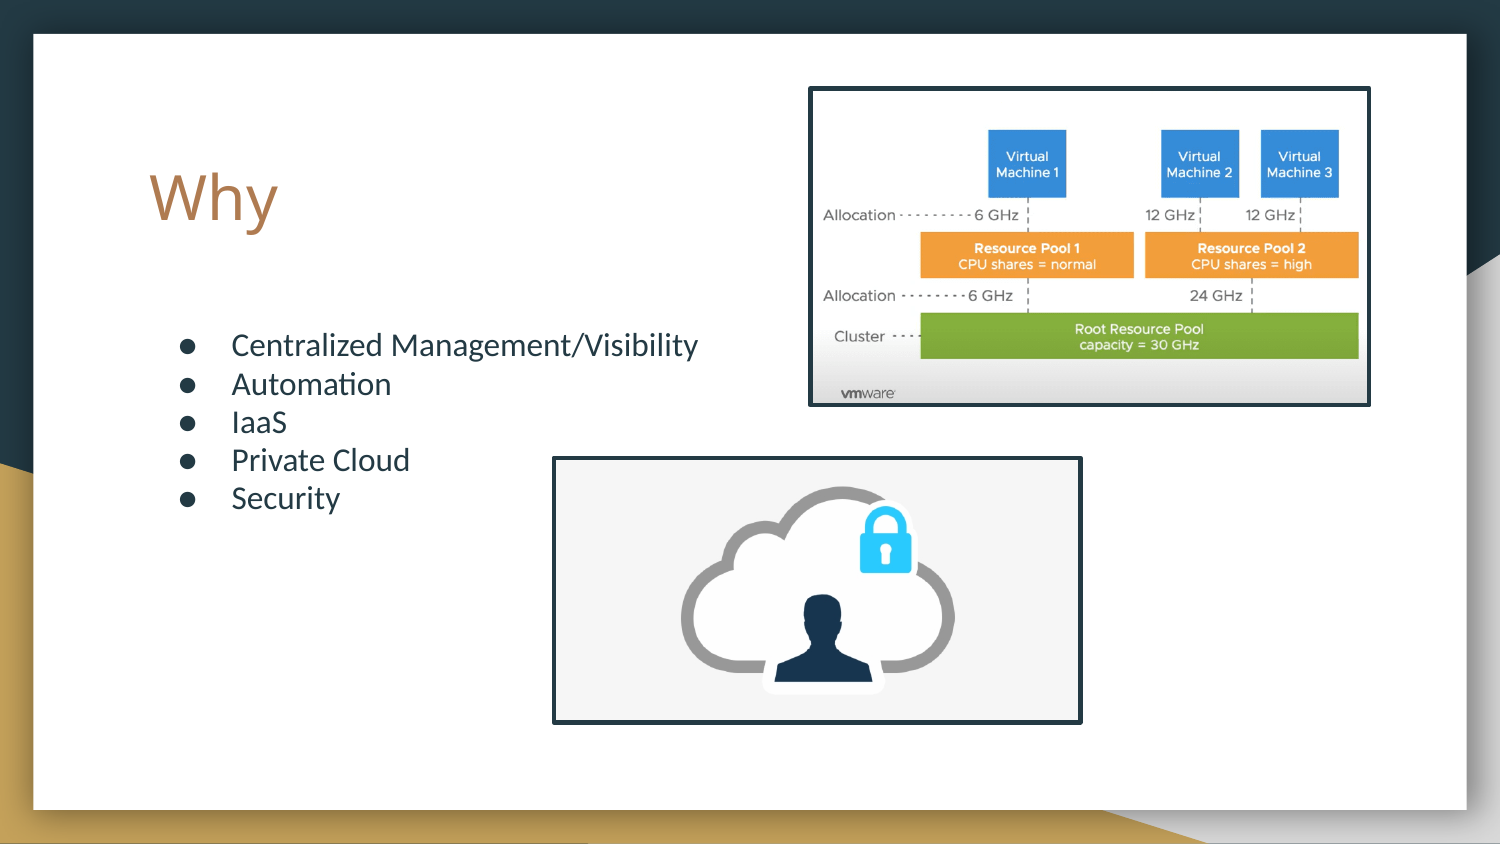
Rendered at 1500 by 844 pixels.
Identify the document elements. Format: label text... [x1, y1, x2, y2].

picture [812, 90, 1367, 404]
title Why [134, 138, 341, 296]
list Centralized Management/Visibility Automation IaaS Private Cloud Security [141, 311, 843, 704]
picture [555, 459, 1079, 721]
